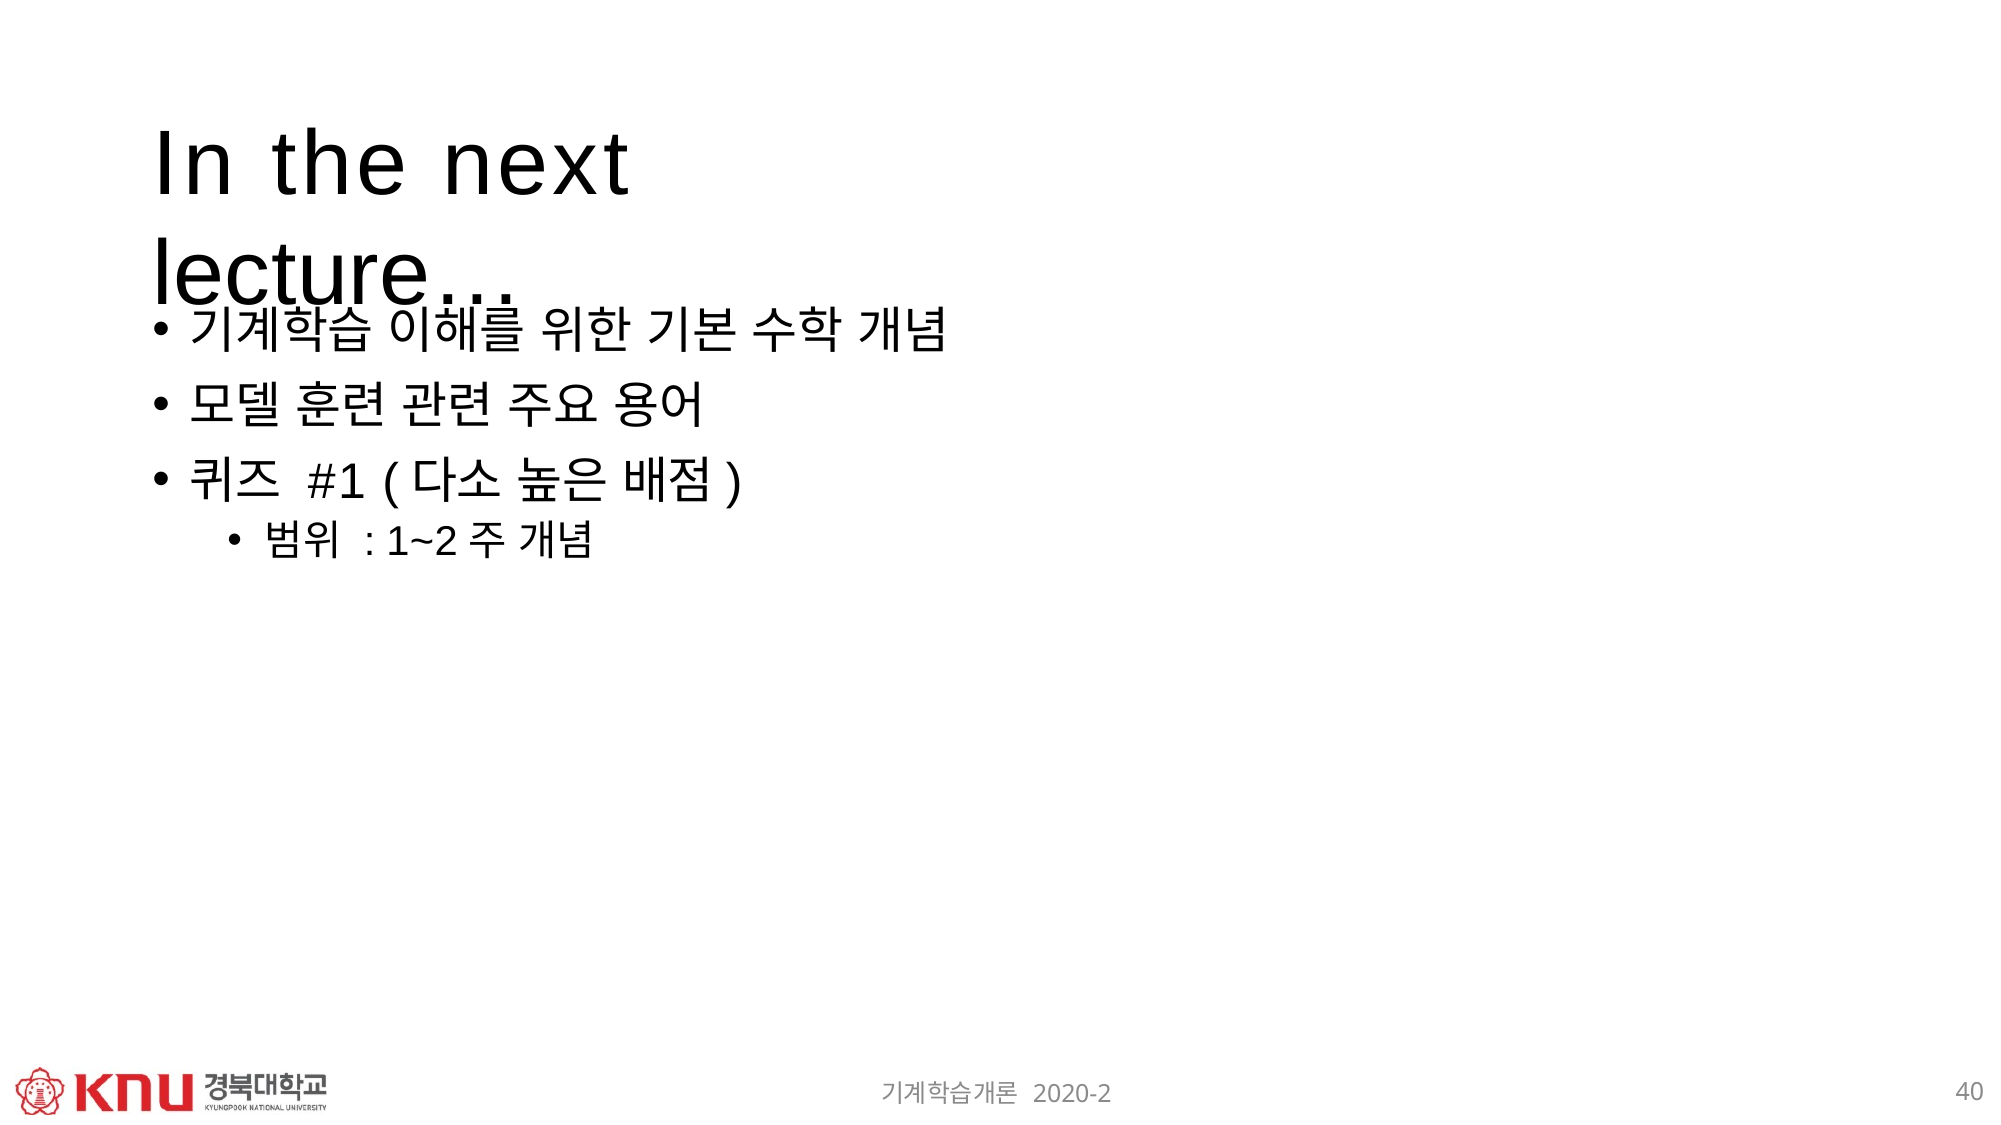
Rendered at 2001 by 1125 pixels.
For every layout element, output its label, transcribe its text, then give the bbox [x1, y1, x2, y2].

slide_number 40 [1949, 1071, 1990, 1125]
title In the next lecture… [150, 100, 1018, 323]
text_box 기계학습 이해를 위한 기본 수학 개념 모델 훈련 관련 주요 용어 퀴즈 #1 (다소 높은 배점) 범위 : 1~2주 개념 [150, 281, 1007, 564]
picture [15, 1067, 327, 1115]
footer 기계학습개론 2020-2 [878, 1073, 1121, 1125]
